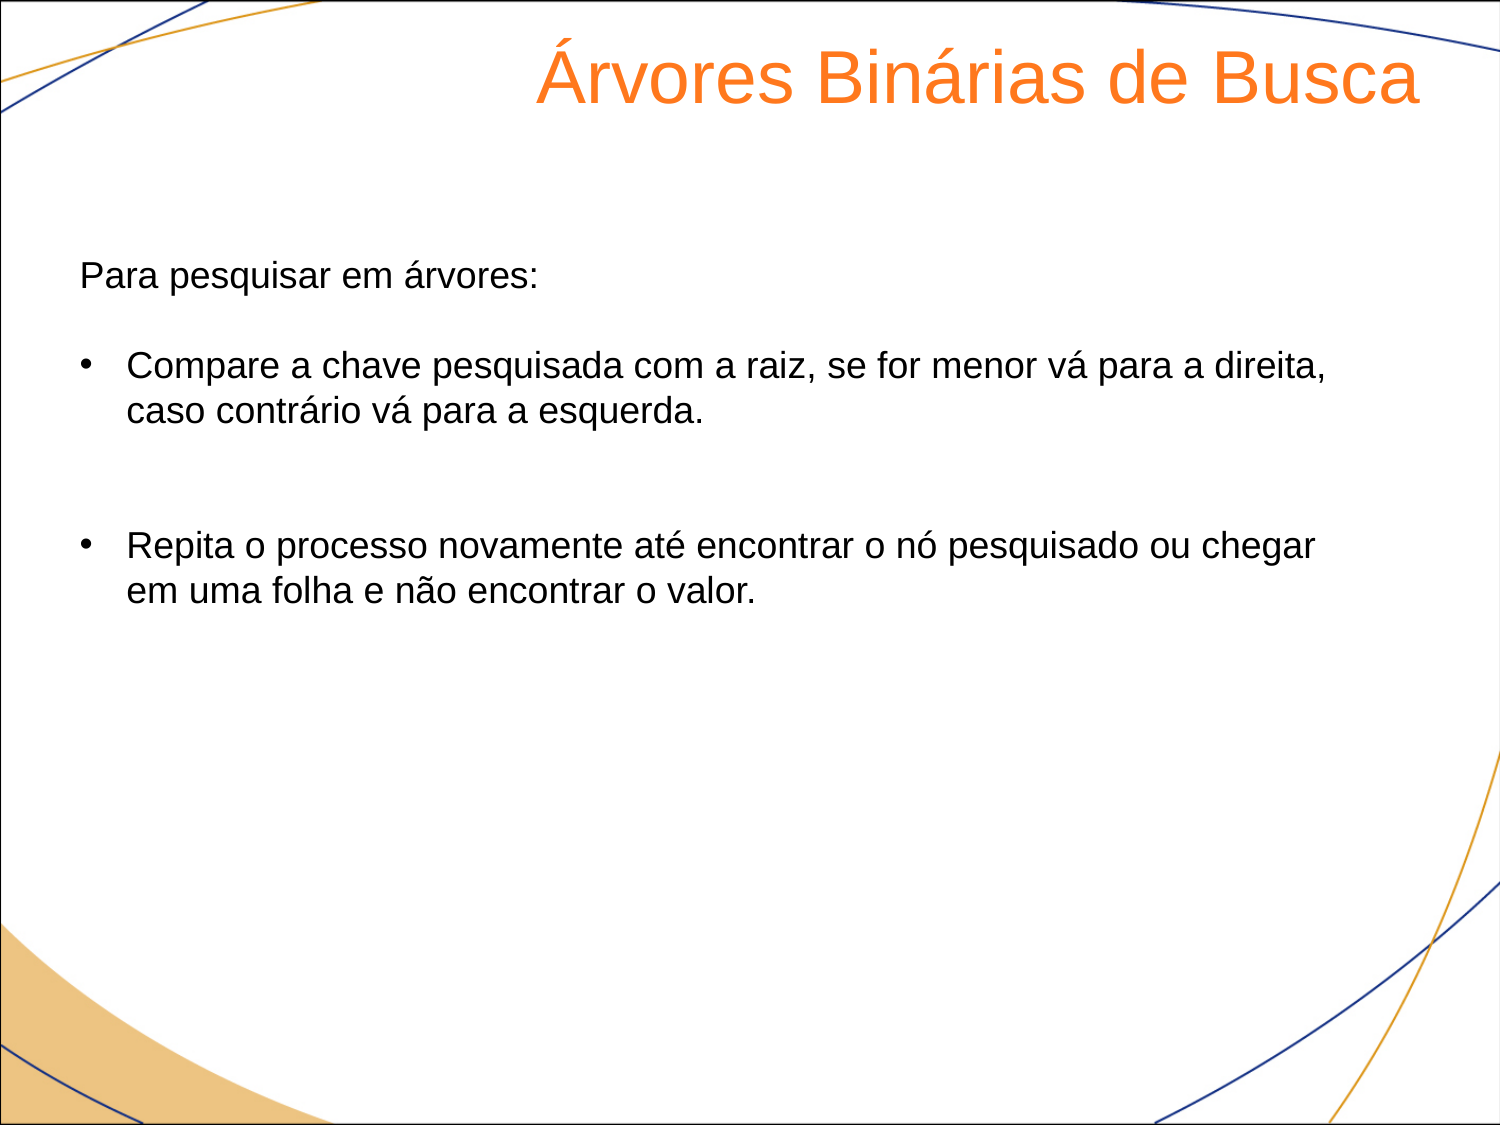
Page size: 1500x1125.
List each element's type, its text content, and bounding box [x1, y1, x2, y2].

text_box Para pesquisar em árvores: Compare a chave pesquisada com a raiz, se for menor vá para a direita, caso contrário vá para a esquerda. Repita o processo novamente até encontrar o nó pesquisado ou chegar em uma folha e não encontrar o valor. [64, 243, 1376, 754]
text_box Árvores Binárias de Busca [360, 21, 1436, 127]
picture [0, 0, 1500, 1125]
